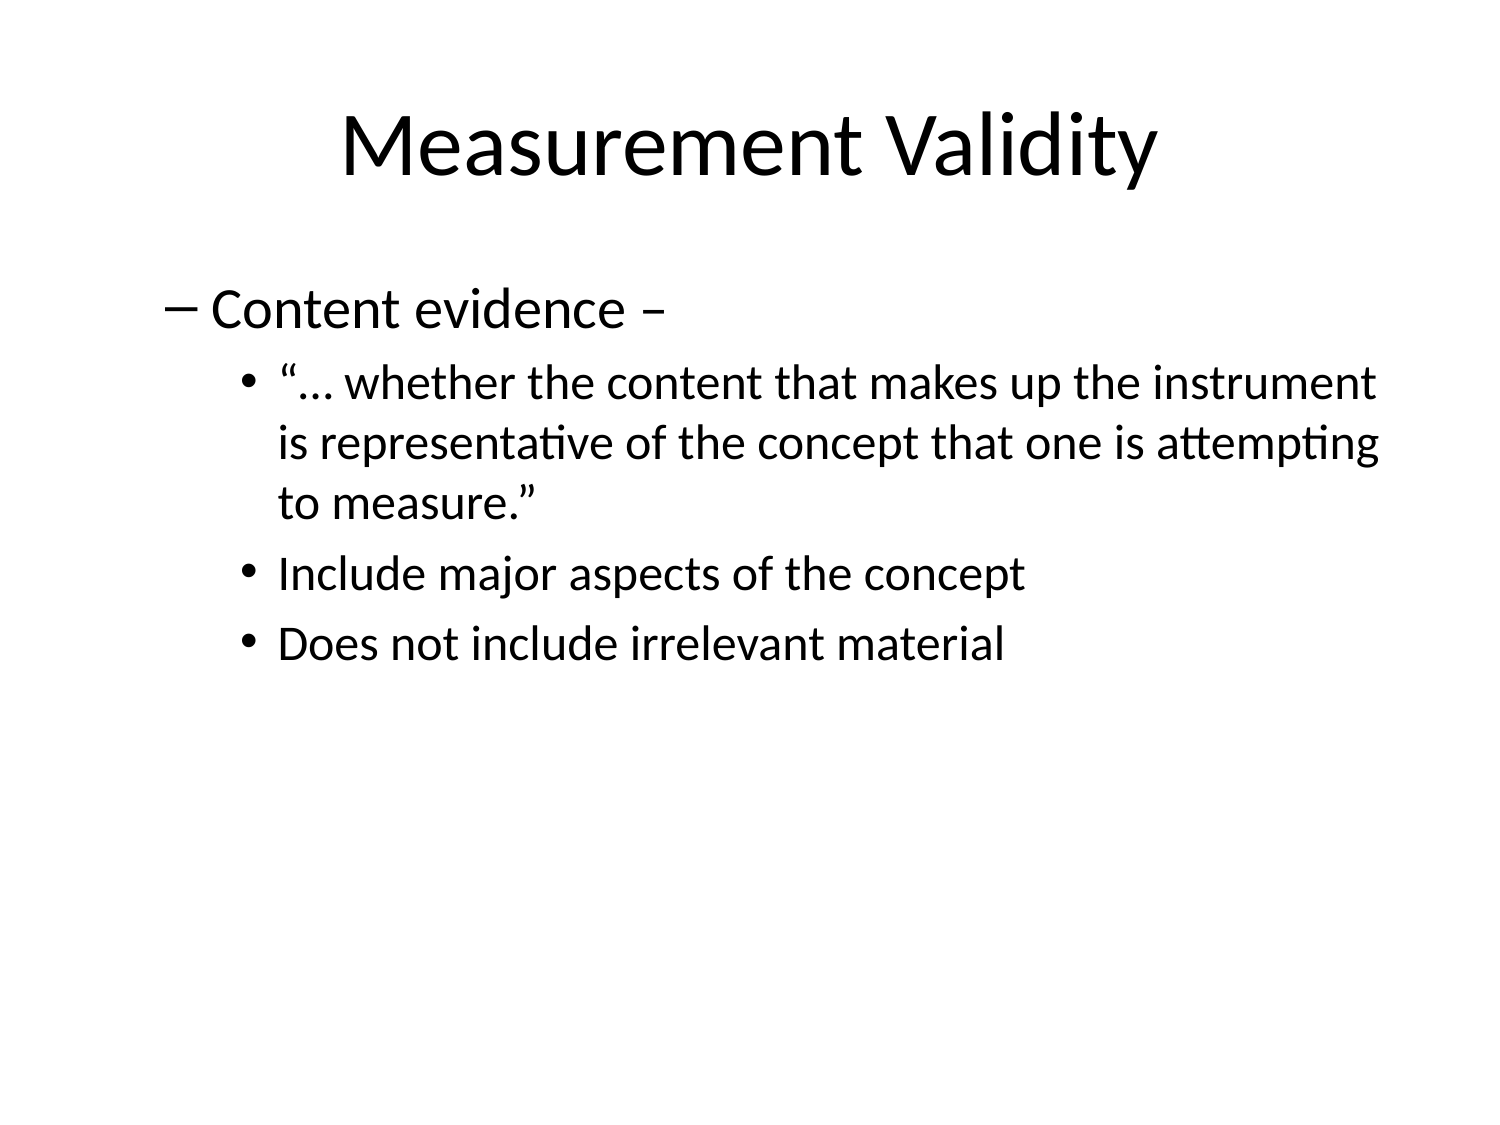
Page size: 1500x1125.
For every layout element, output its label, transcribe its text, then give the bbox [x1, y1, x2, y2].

list Content evidence – “… whether the content that makes up the instrument is representative of the concept that one is attempting to measure.” Include major aspects of the concept Does not include irrelevant material [75, 262, 1425, 1005]
title Measurement Validity [75, 45, 1425, 233]
